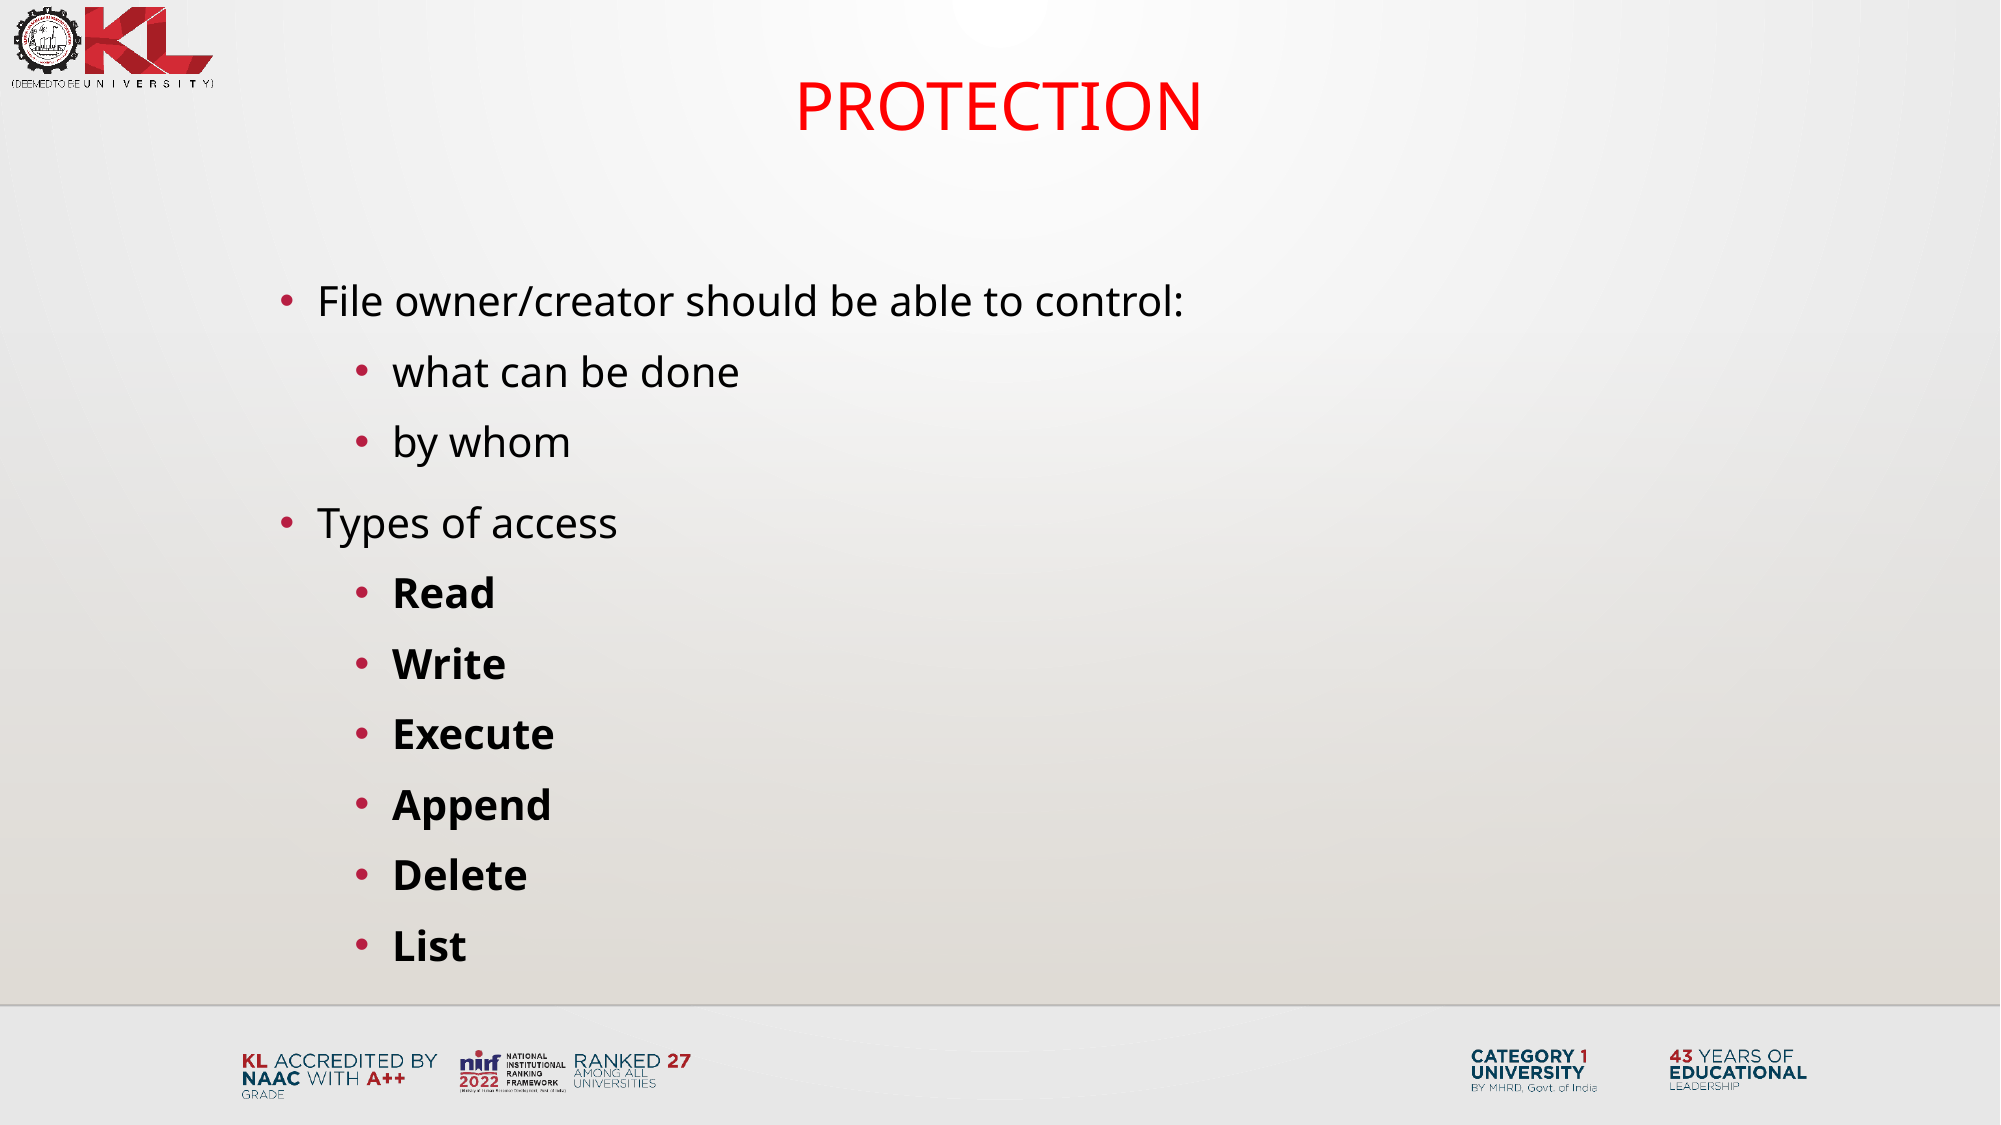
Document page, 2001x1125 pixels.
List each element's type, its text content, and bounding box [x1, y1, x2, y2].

title Protection [324, 65, 1675, 160]
picture [1447, 1045, 1814, 1101]
picture [238, 1045, 716, 1103]
picture [12, 5, 213, 88]
list File owner/creator should be able to control: what can be done by whom Types of access Read Write Execute Append Delete List [264, 257, 1859, 1001]
